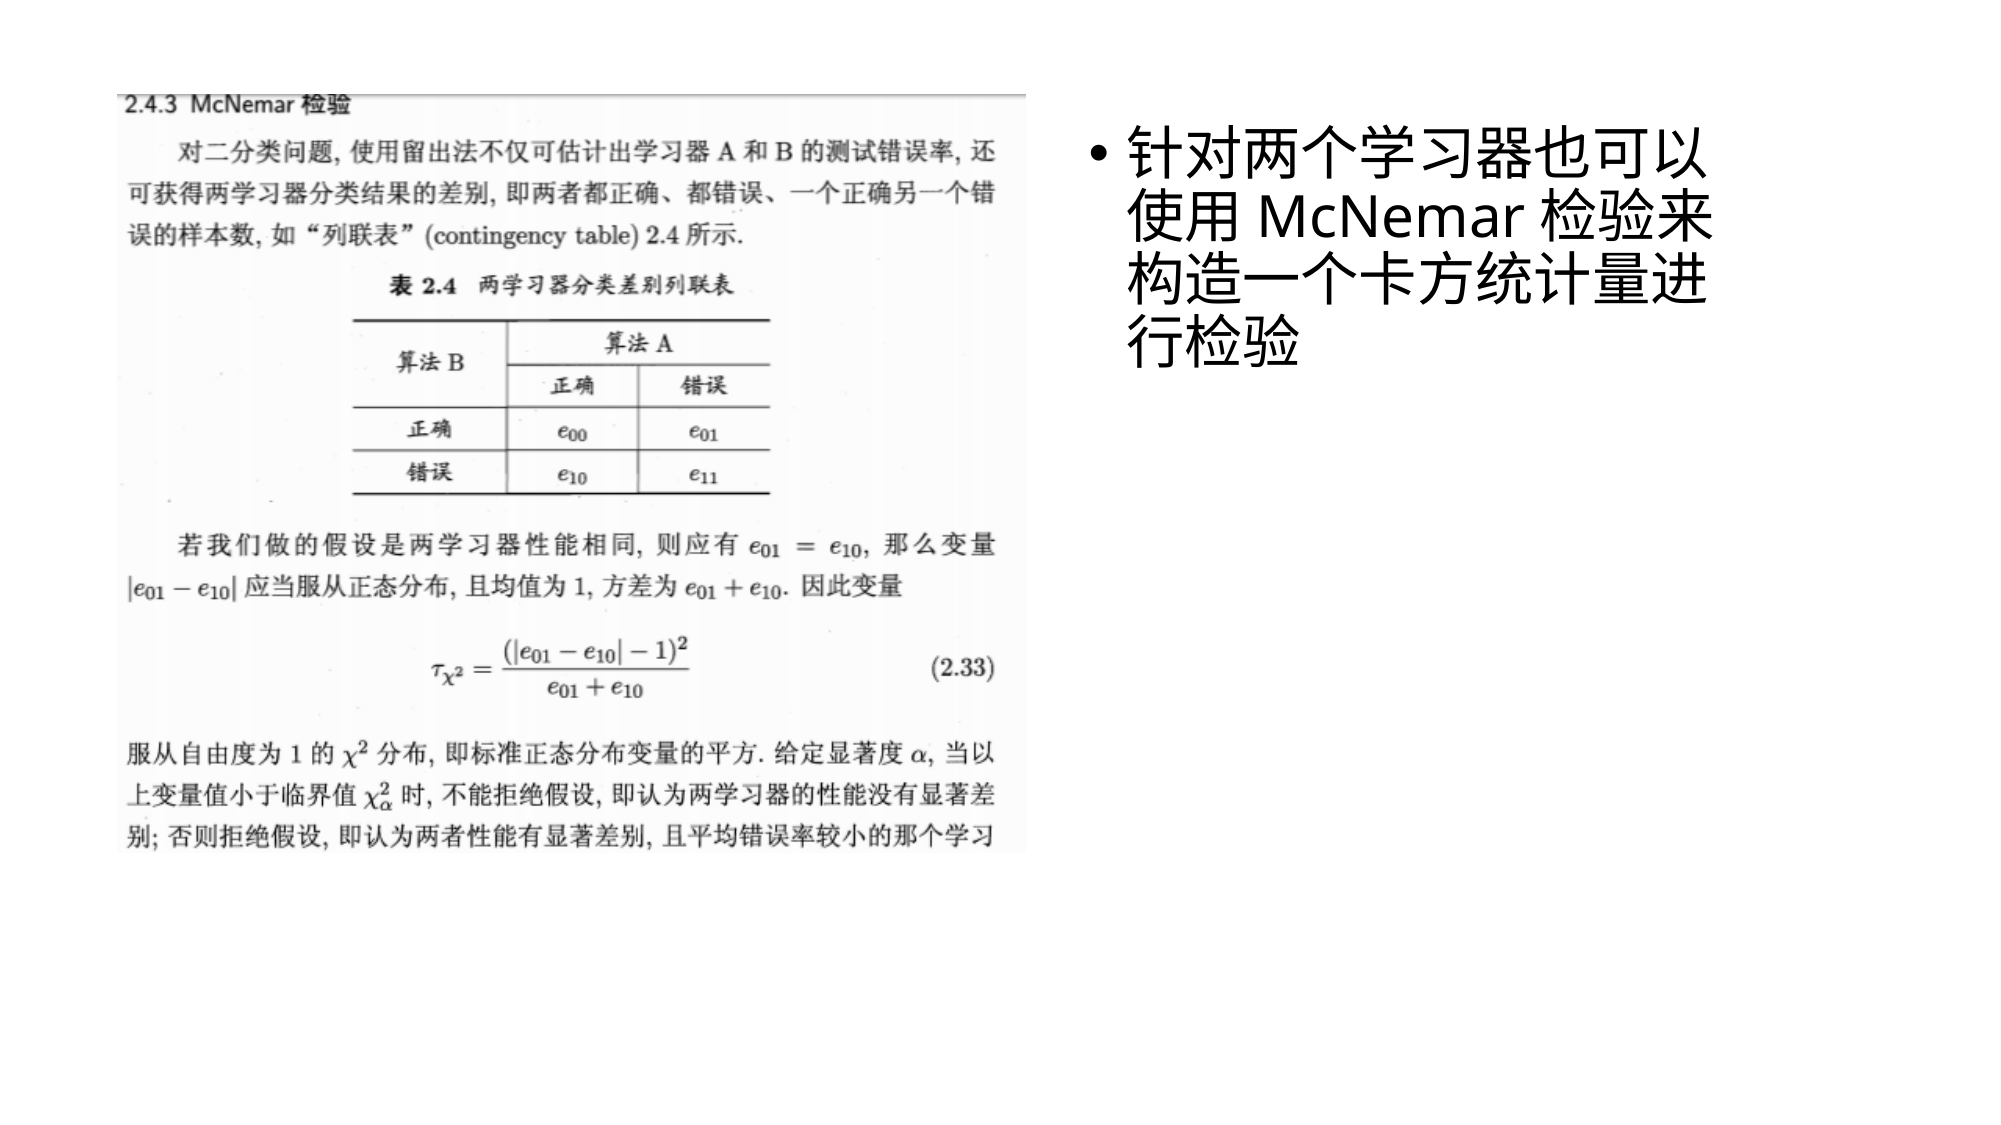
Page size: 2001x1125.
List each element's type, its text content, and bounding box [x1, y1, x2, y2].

list 针对两个学习器也可以使用McNemar检验来构造一个卡方统计量进行检验 [1073, 116, 1769, 831]
picture [117, 94, 1026, 853]
